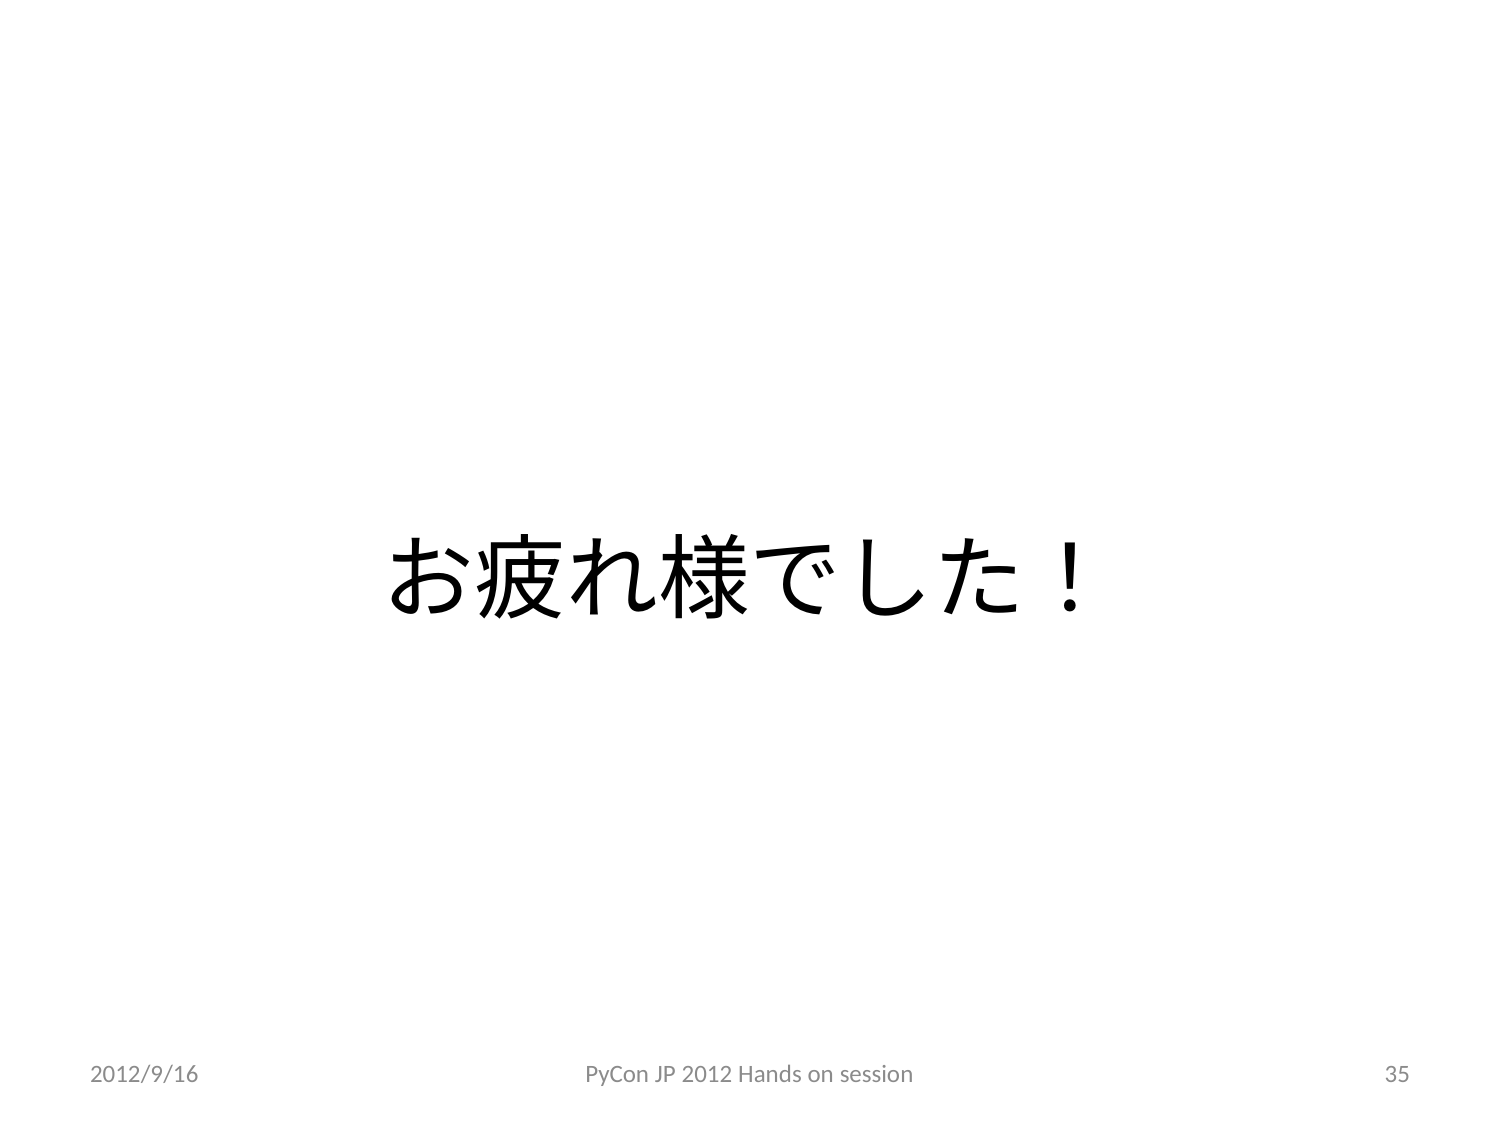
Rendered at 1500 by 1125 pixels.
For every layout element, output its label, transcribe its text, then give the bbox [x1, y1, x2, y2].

slide_number 35 [1074, 1042, 1425, 1103]
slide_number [75, 1042, 425, 1103]
footer PyCon JP 2012 Hands on session [512, 1042, 988, 1103]
title お疲れ様でした！ [75, 481, 1425, 669]
